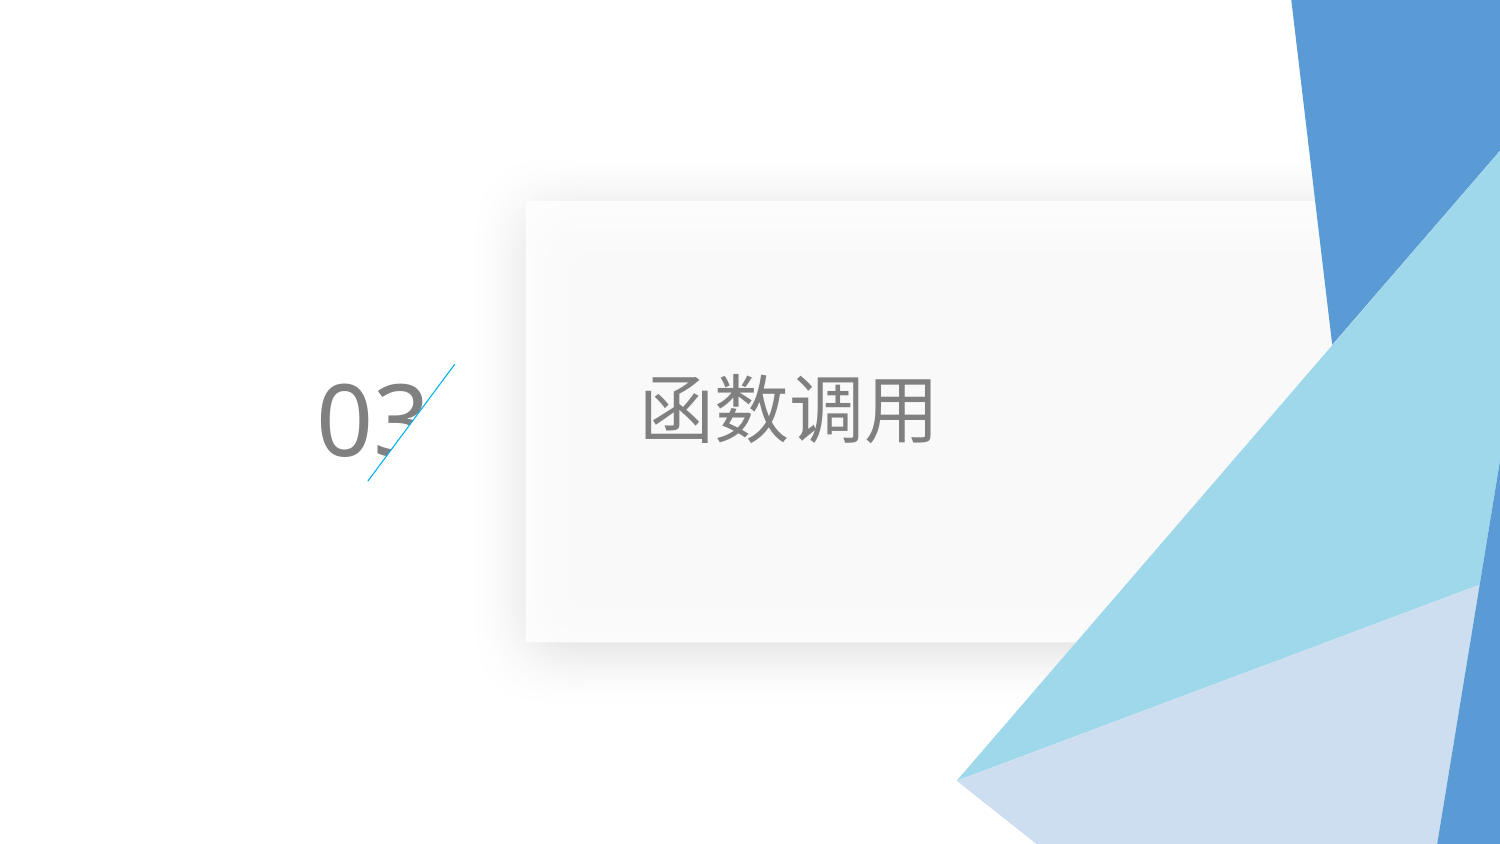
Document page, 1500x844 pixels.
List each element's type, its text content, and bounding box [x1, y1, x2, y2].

text_box 03 [302, 348, 450, 484]
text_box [367, 364, 455, 482]
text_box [956, 0, 1500, 844]
text_box 函数调用 [625, 354, 951, 460]
text_box [523, 199, 951, 644]
